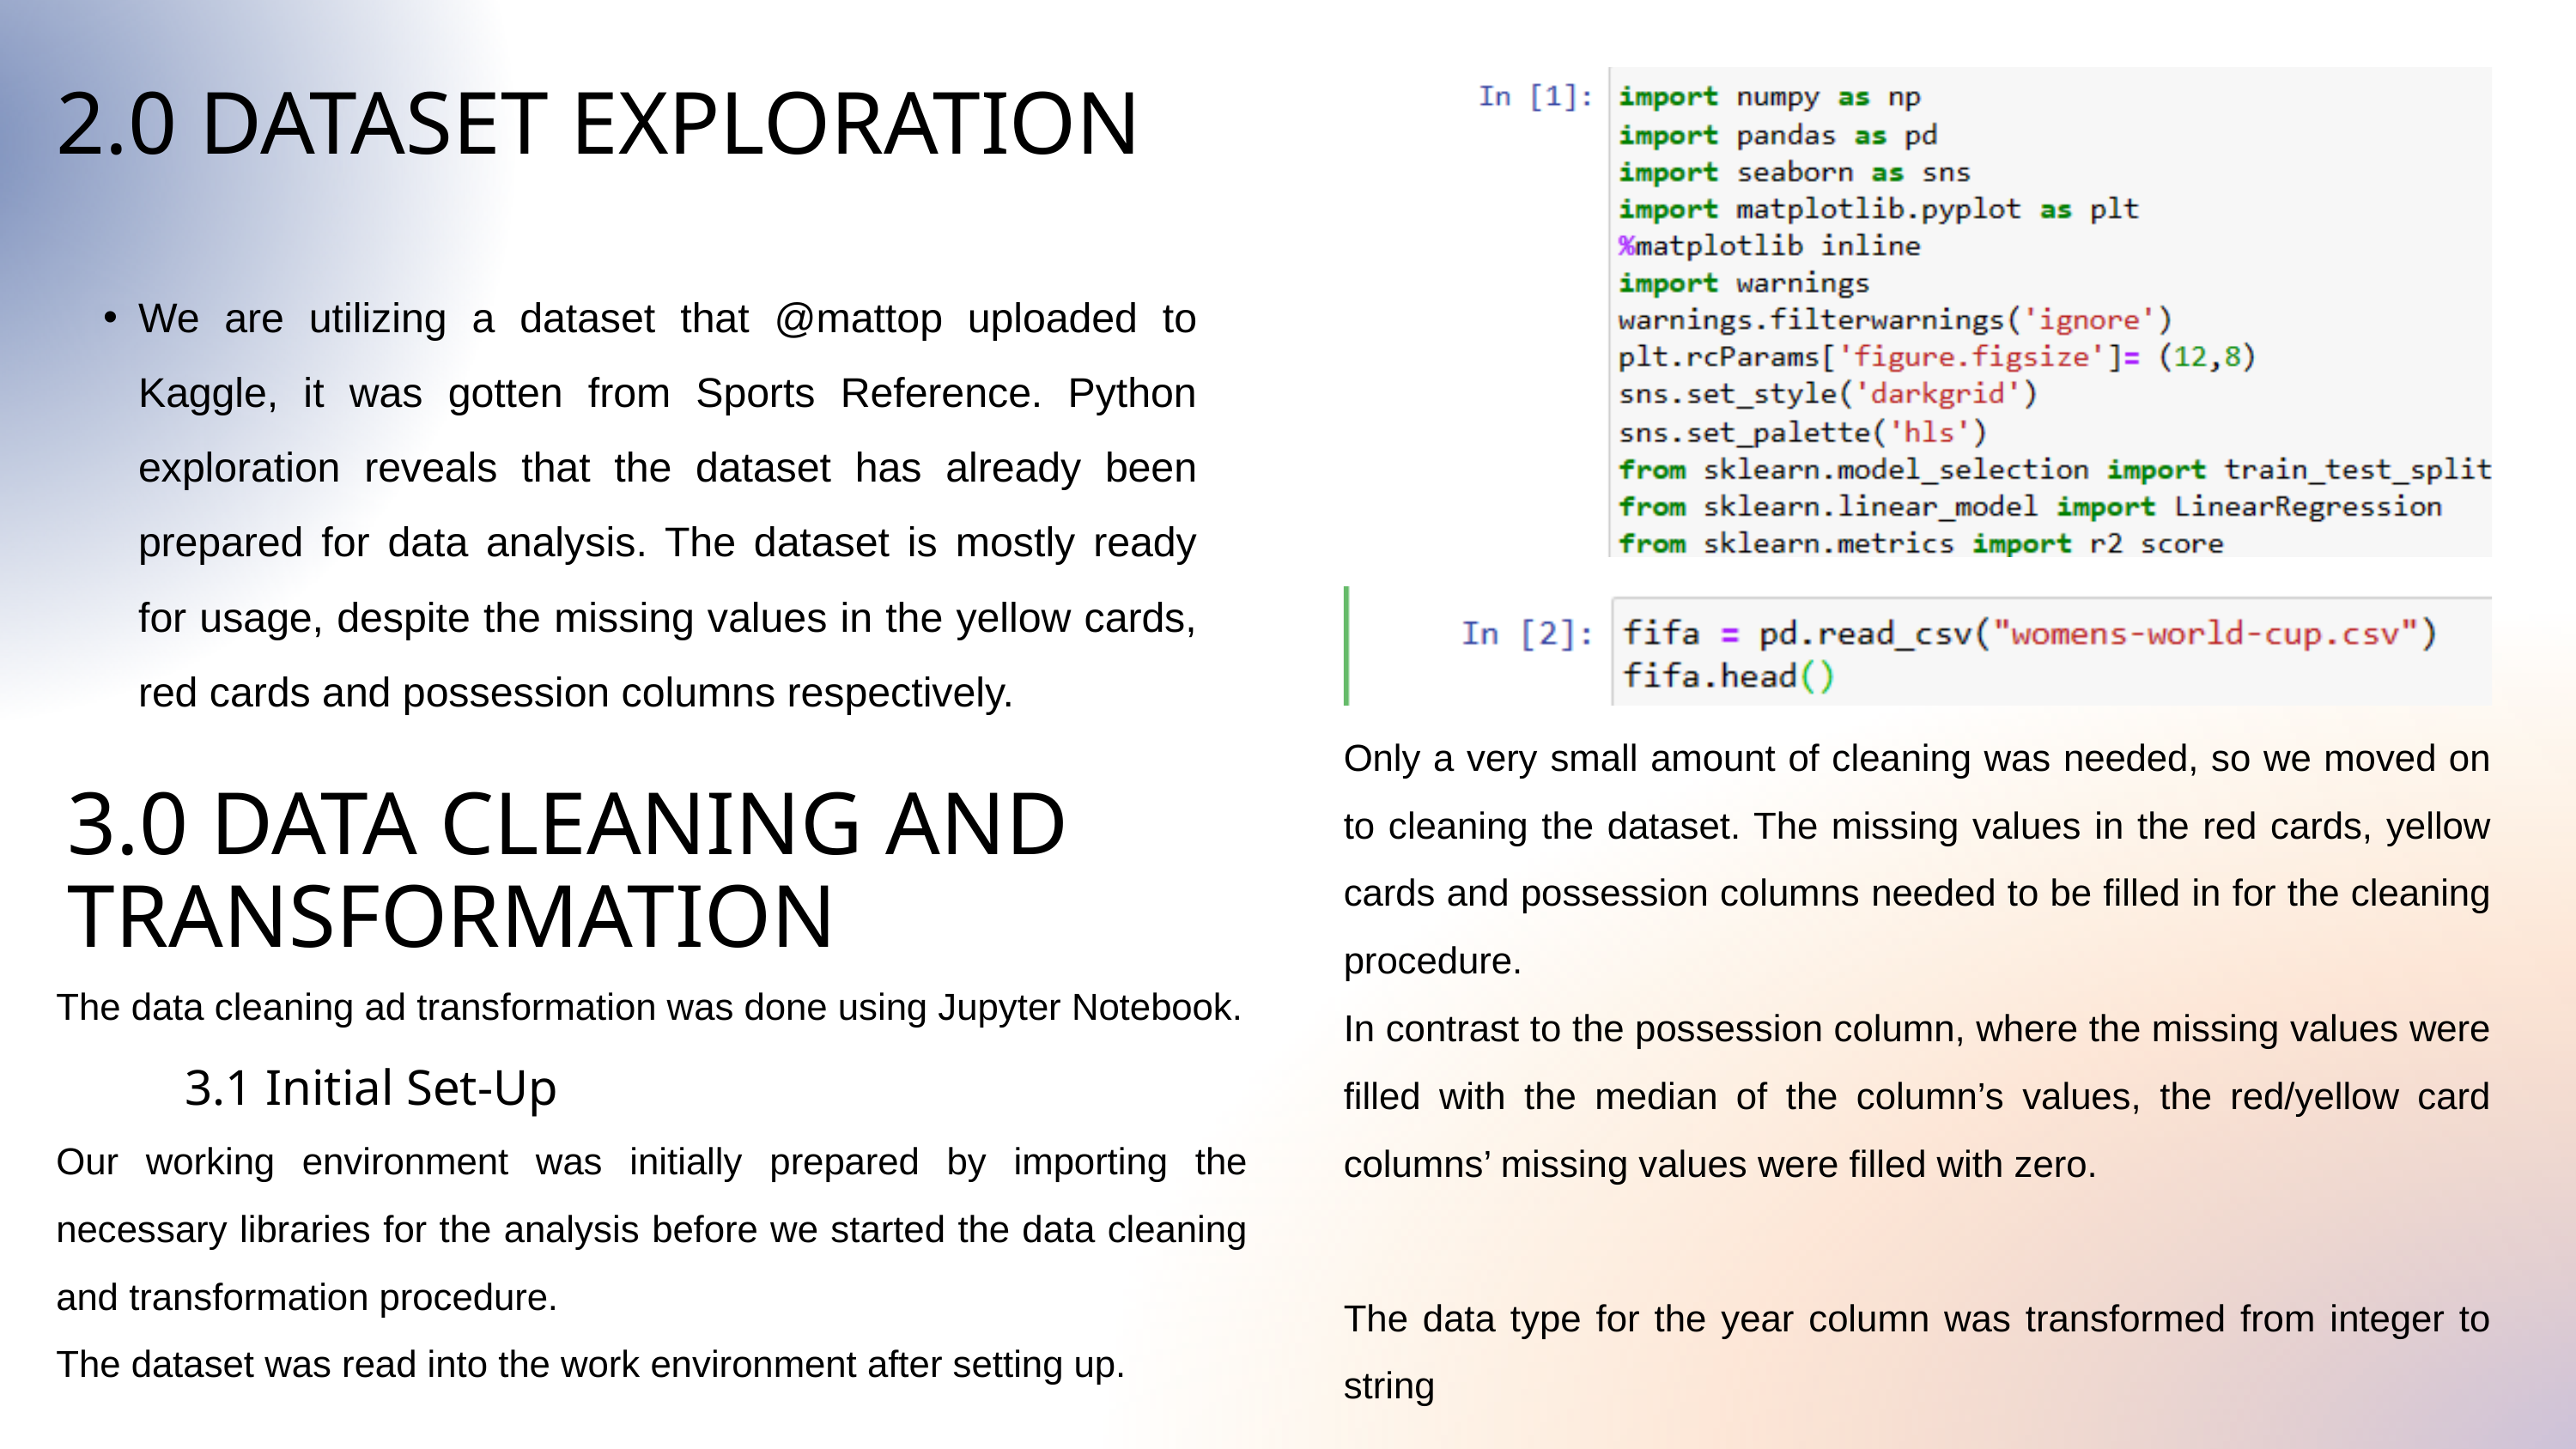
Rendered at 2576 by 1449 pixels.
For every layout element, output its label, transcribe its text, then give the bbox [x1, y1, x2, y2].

text_box We are utilizing a dataset that @mattop uploaded to Kaggle, it was gotten from Sports Reference. Python exploration reveals that the dataset has already been prepared for data analysis. The dataset is mostly ready for usage, despite the missing values in the yellow cards, red cards and possession columns respectively. [579, 266, 1199, 715]
picture [1103, 67, 2576, 1449]
text_box The data cleaning ad transformation was done using Jupyter Notebook. 3.1 Initial Set-Up Our working environment was initially prepared by importing the necessary libraries for the analysis before we started the data cleaning and transformation procedure. The dataset was read into the work environment after setting up. [56, 960, 1097, 1449]
picture [0, 0, 575, 785]
text_box 2.0 DATASET EXPLORATION [579, 78, 1288, 172]
text_box 3.0 DATA CLEANING AND TRANSFORMATION [67, 779, 1097, 960]
